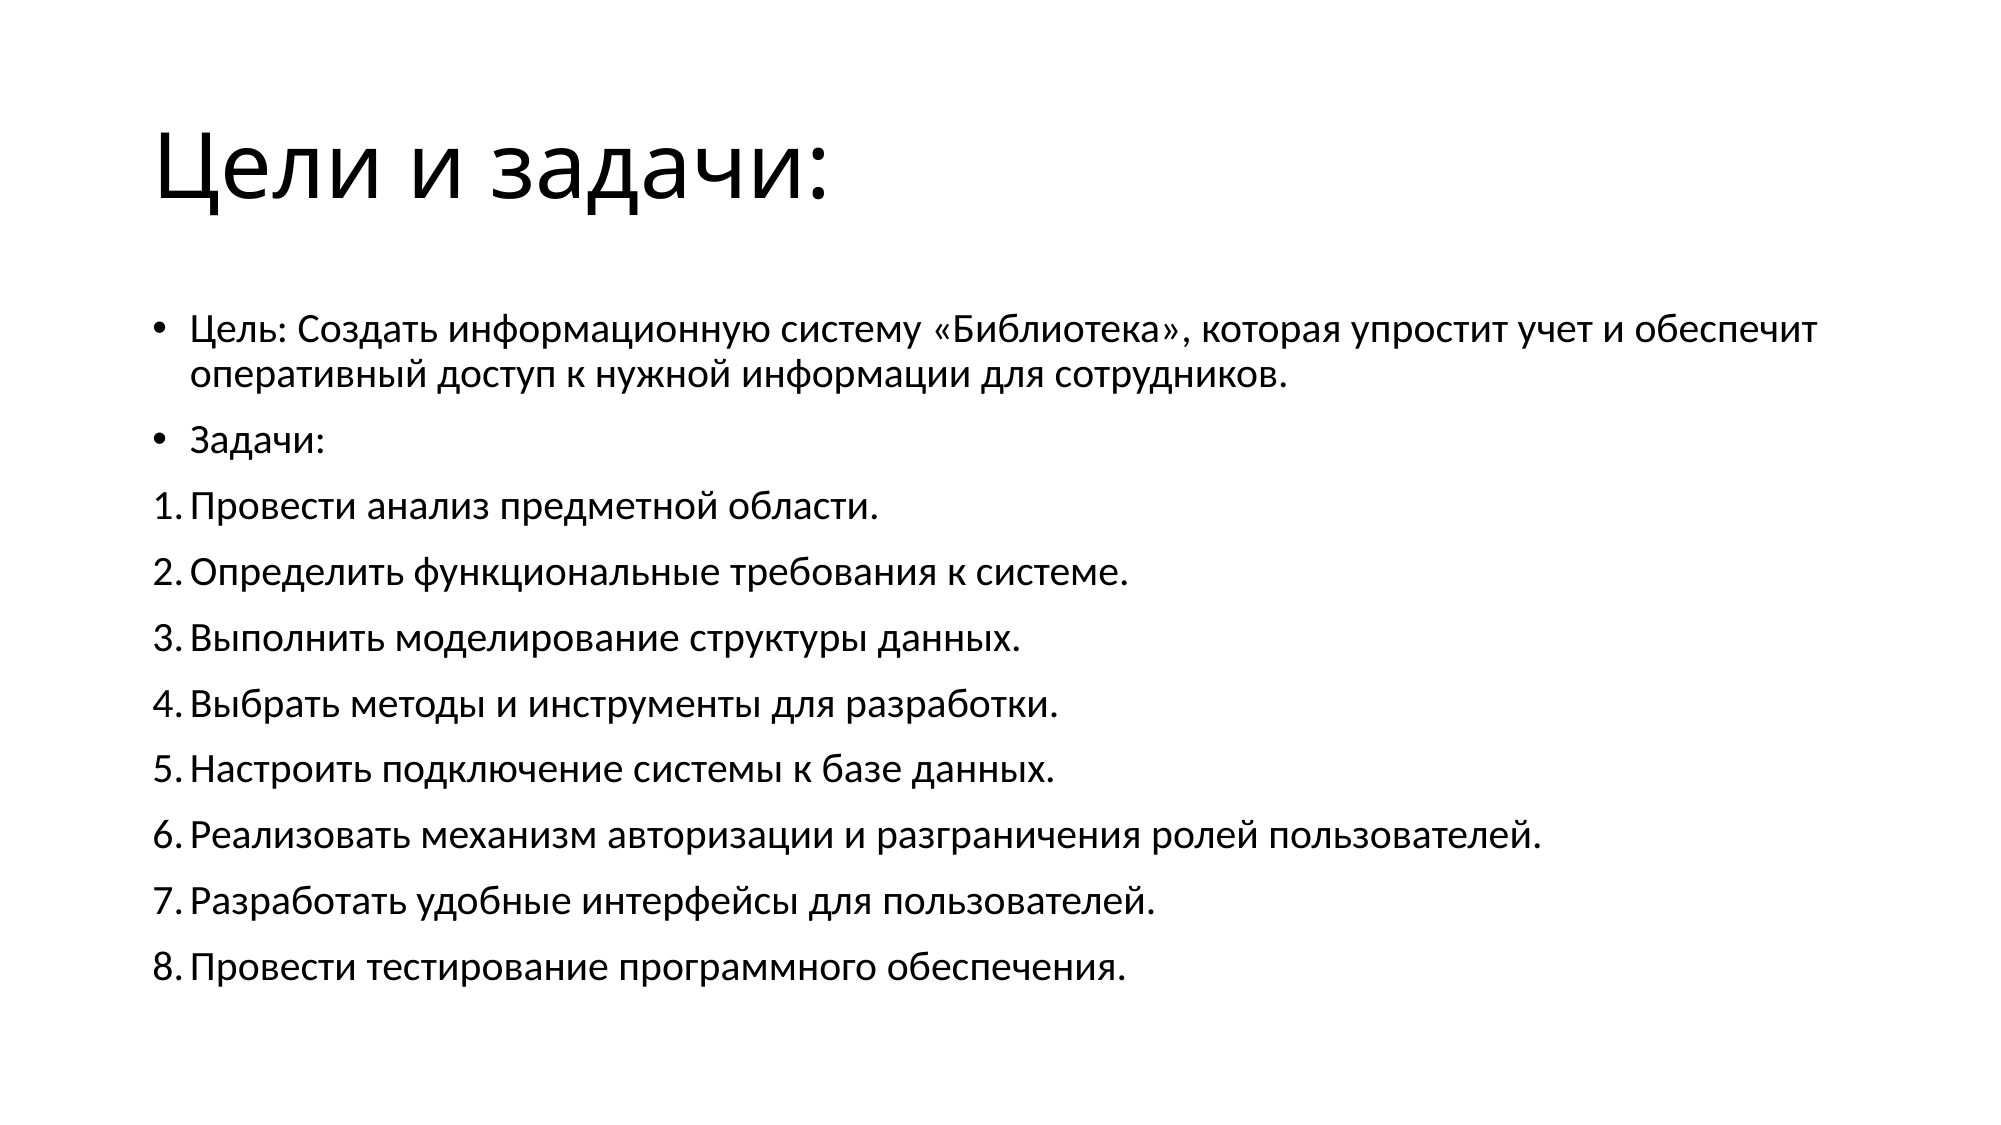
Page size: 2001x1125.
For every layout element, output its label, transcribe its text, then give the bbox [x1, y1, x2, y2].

title Цели и задачи: [137, 59, 1863, 278]
list Цель: Создать информационную систему «Библиотека», которая упростит учет и обеспечит оперативный доступ к нужной информации для сотрудников. Задачи: Провести анализ предметной области. Определить функциональные требования к системе. Выполнить моделирование структуры данных. Выбрать методы и инструменты для разработки. Настроить подключение системы к базе данных. Реализовать механизм авторизации и разграничения ролей пользователей. Разработать удобные интерфейсы для пользователей. Провести тестирование программного обеспечения. [137, 299, 1863, 1014]
